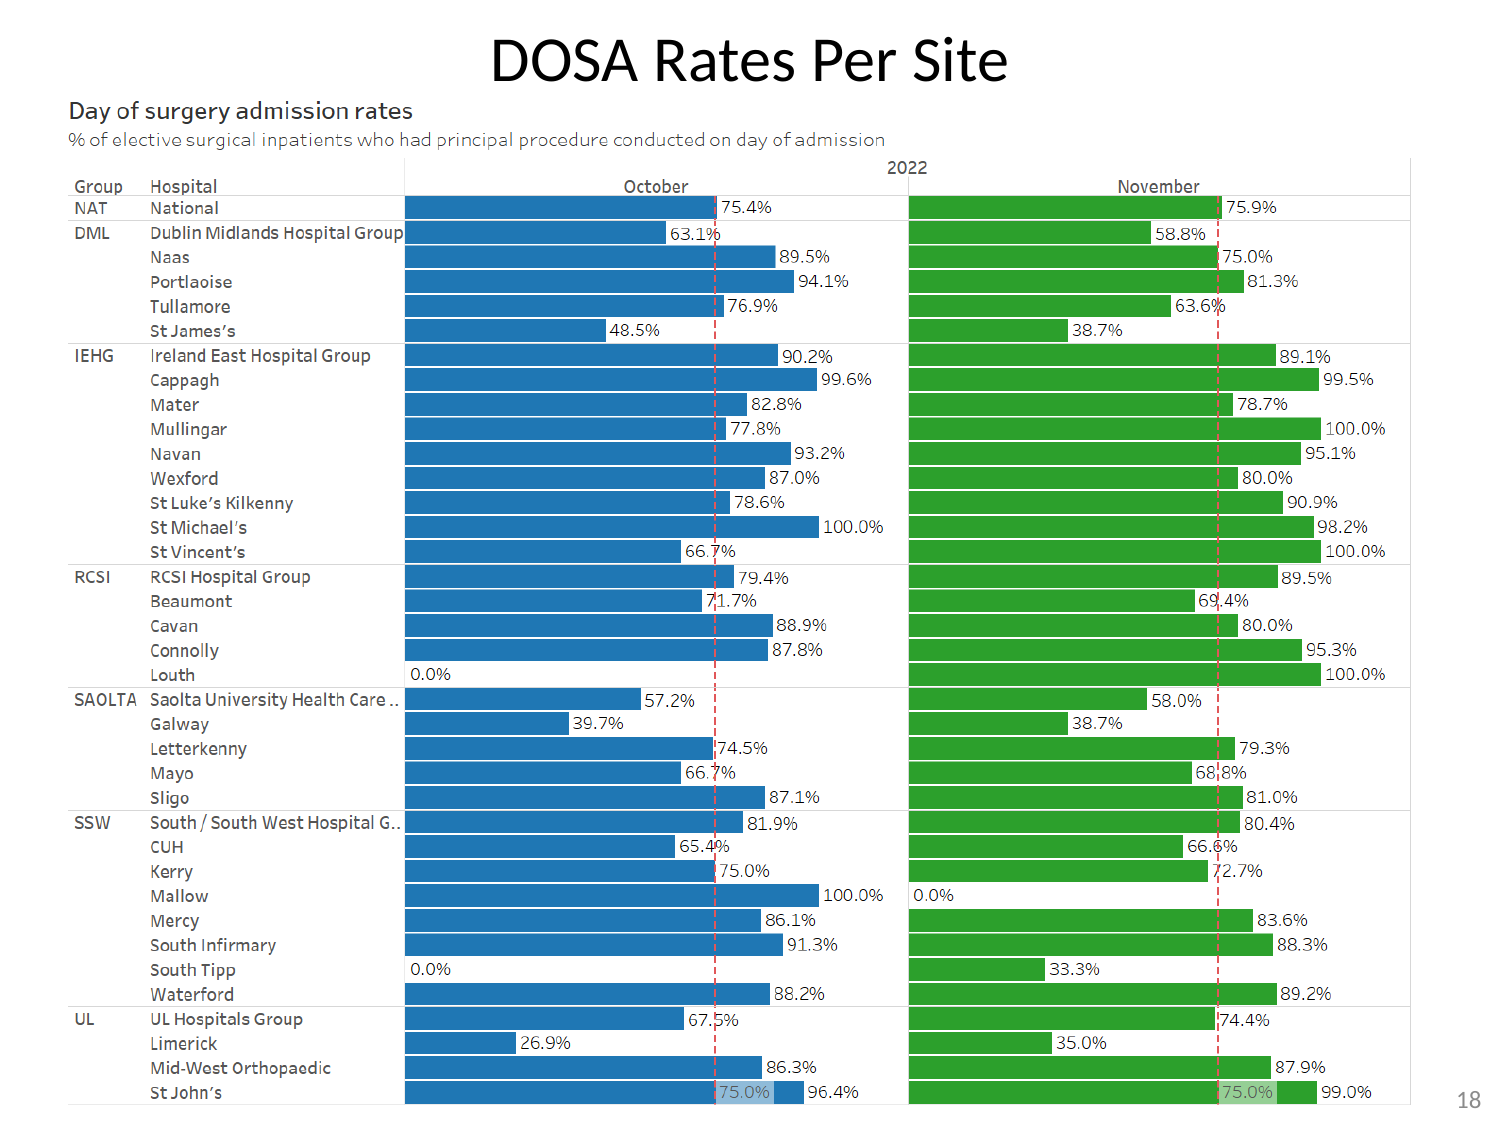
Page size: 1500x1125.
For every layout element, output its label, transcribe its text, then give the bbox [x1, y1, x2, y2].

text_box DOSA Rates Per Site [186, 10, 1314, 90]
picture [67, 91, 1433, 1105]
text_box 18 [1146, 1068, 1497, 1125]
